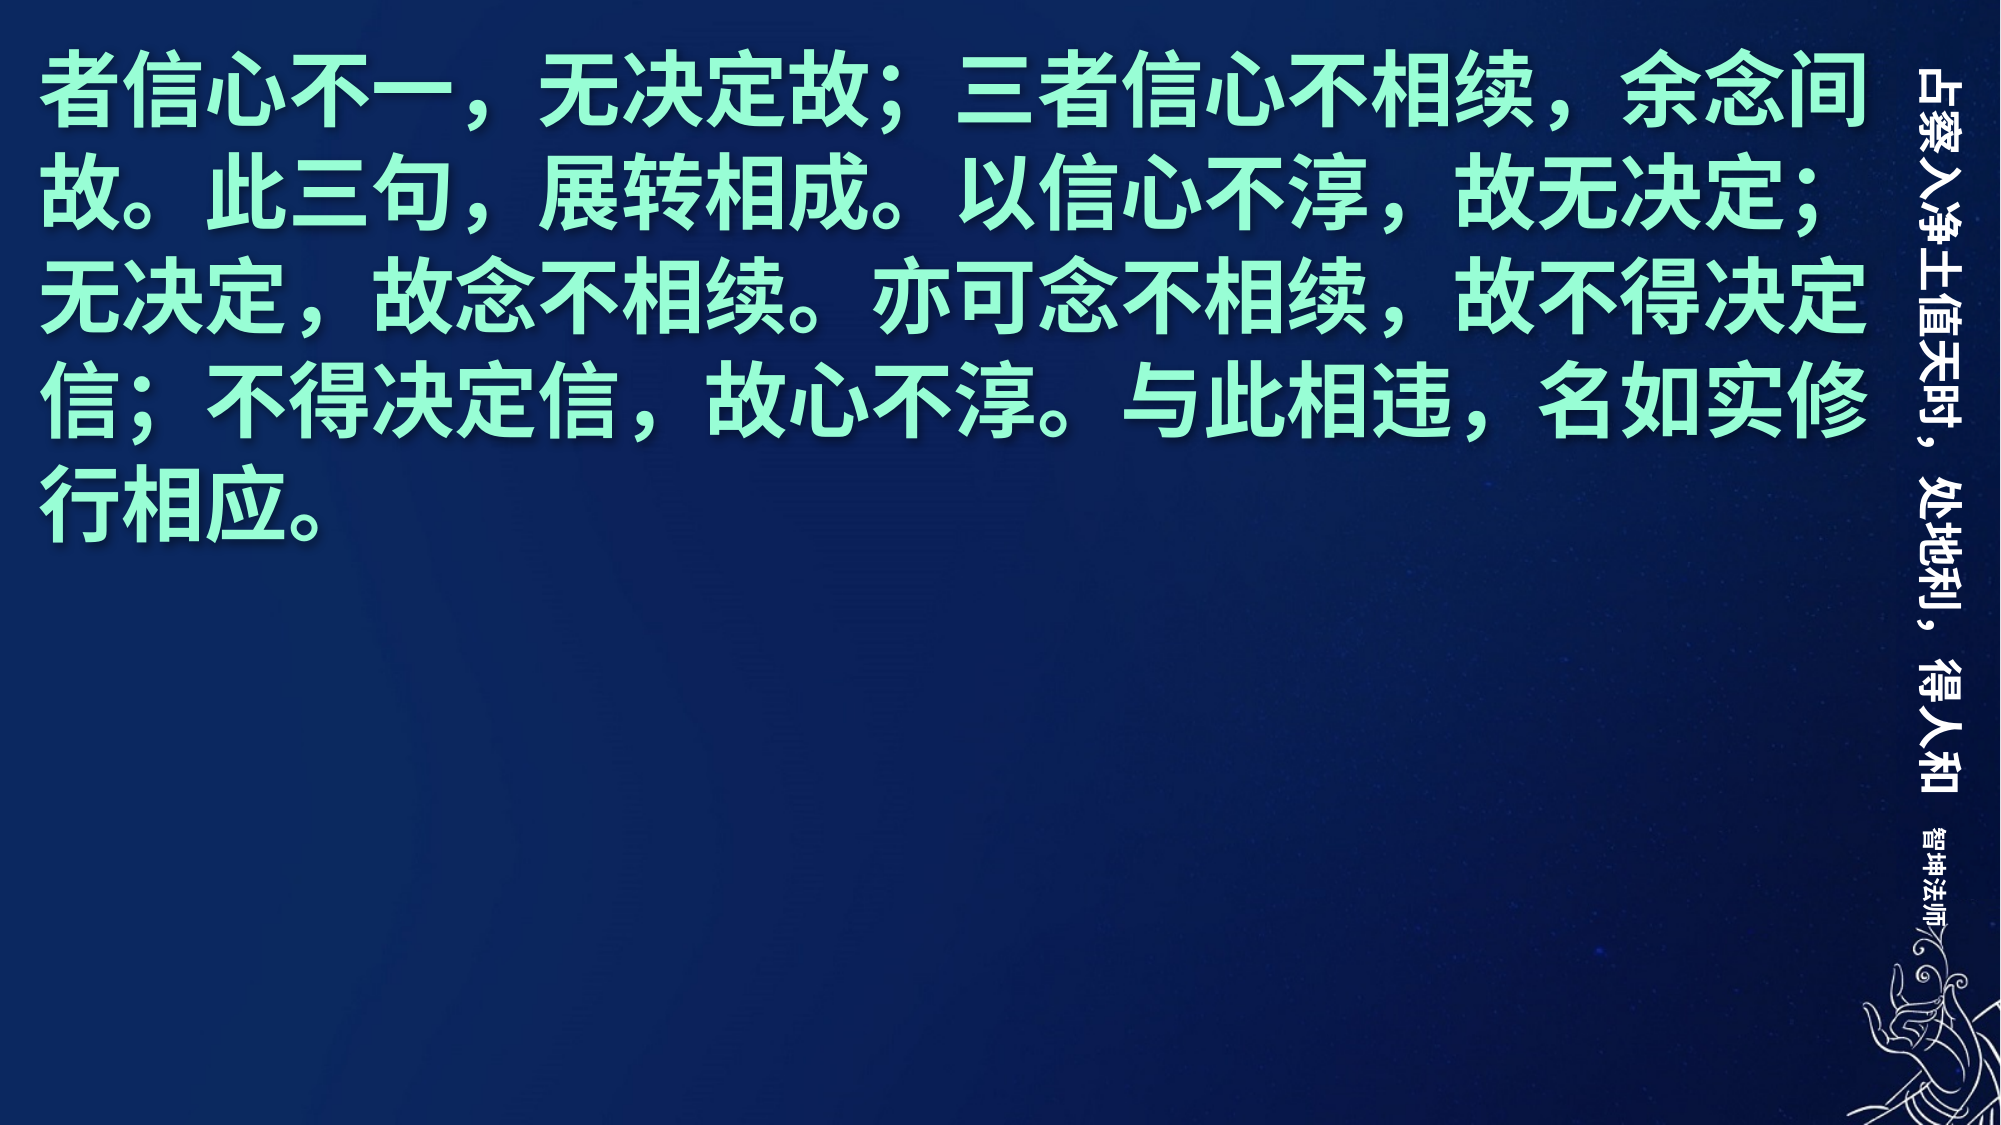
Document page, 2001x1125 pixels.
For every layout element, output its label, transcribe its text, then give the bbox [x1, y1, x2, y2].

picture [0, 0, 2001, 1125]
list 者信心不一，无决定故；三者信心不相续，余念间故。此三句，展转相成。以信心不淳，故无决定；无决定，故念不相续。亦可念不相续，故不得决定信；不得决定信，故心不淳。与此相违，名如实修行相应。 [23, 25, 1914, 1103]
